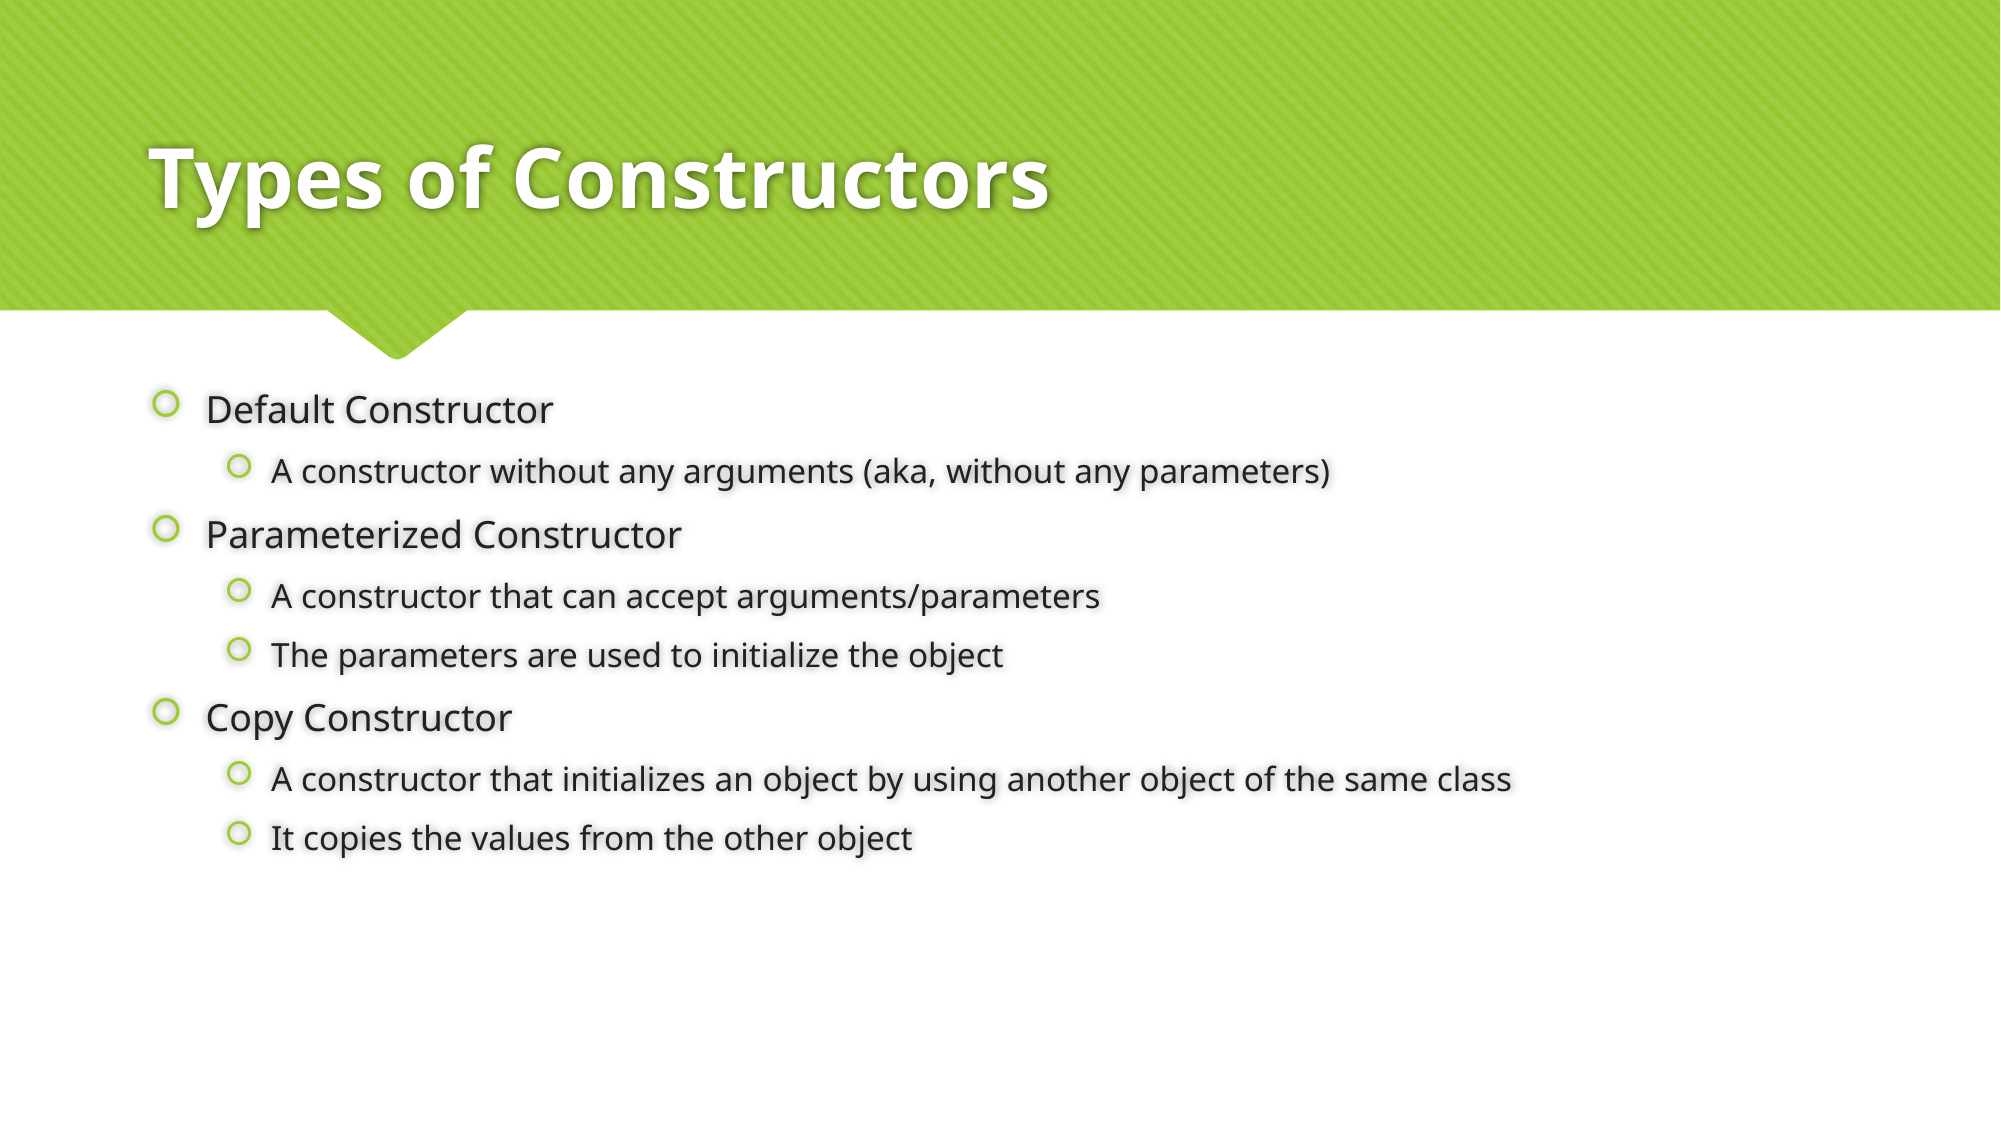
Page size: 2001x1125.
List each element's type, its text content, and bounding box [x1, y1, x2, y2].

list Default Constructor A constructor without any arguments (aka, without any parameters) Parameterized Constructor A constructor that can accept arguments/parameters The parameters are used to initialize the object Copy Constructor A constructor that initializes an object by using another object of the same class It copies the values from the other object [134, 364, 1866, 962]
title Types of Constructors [132, 73, 1868, 233]
